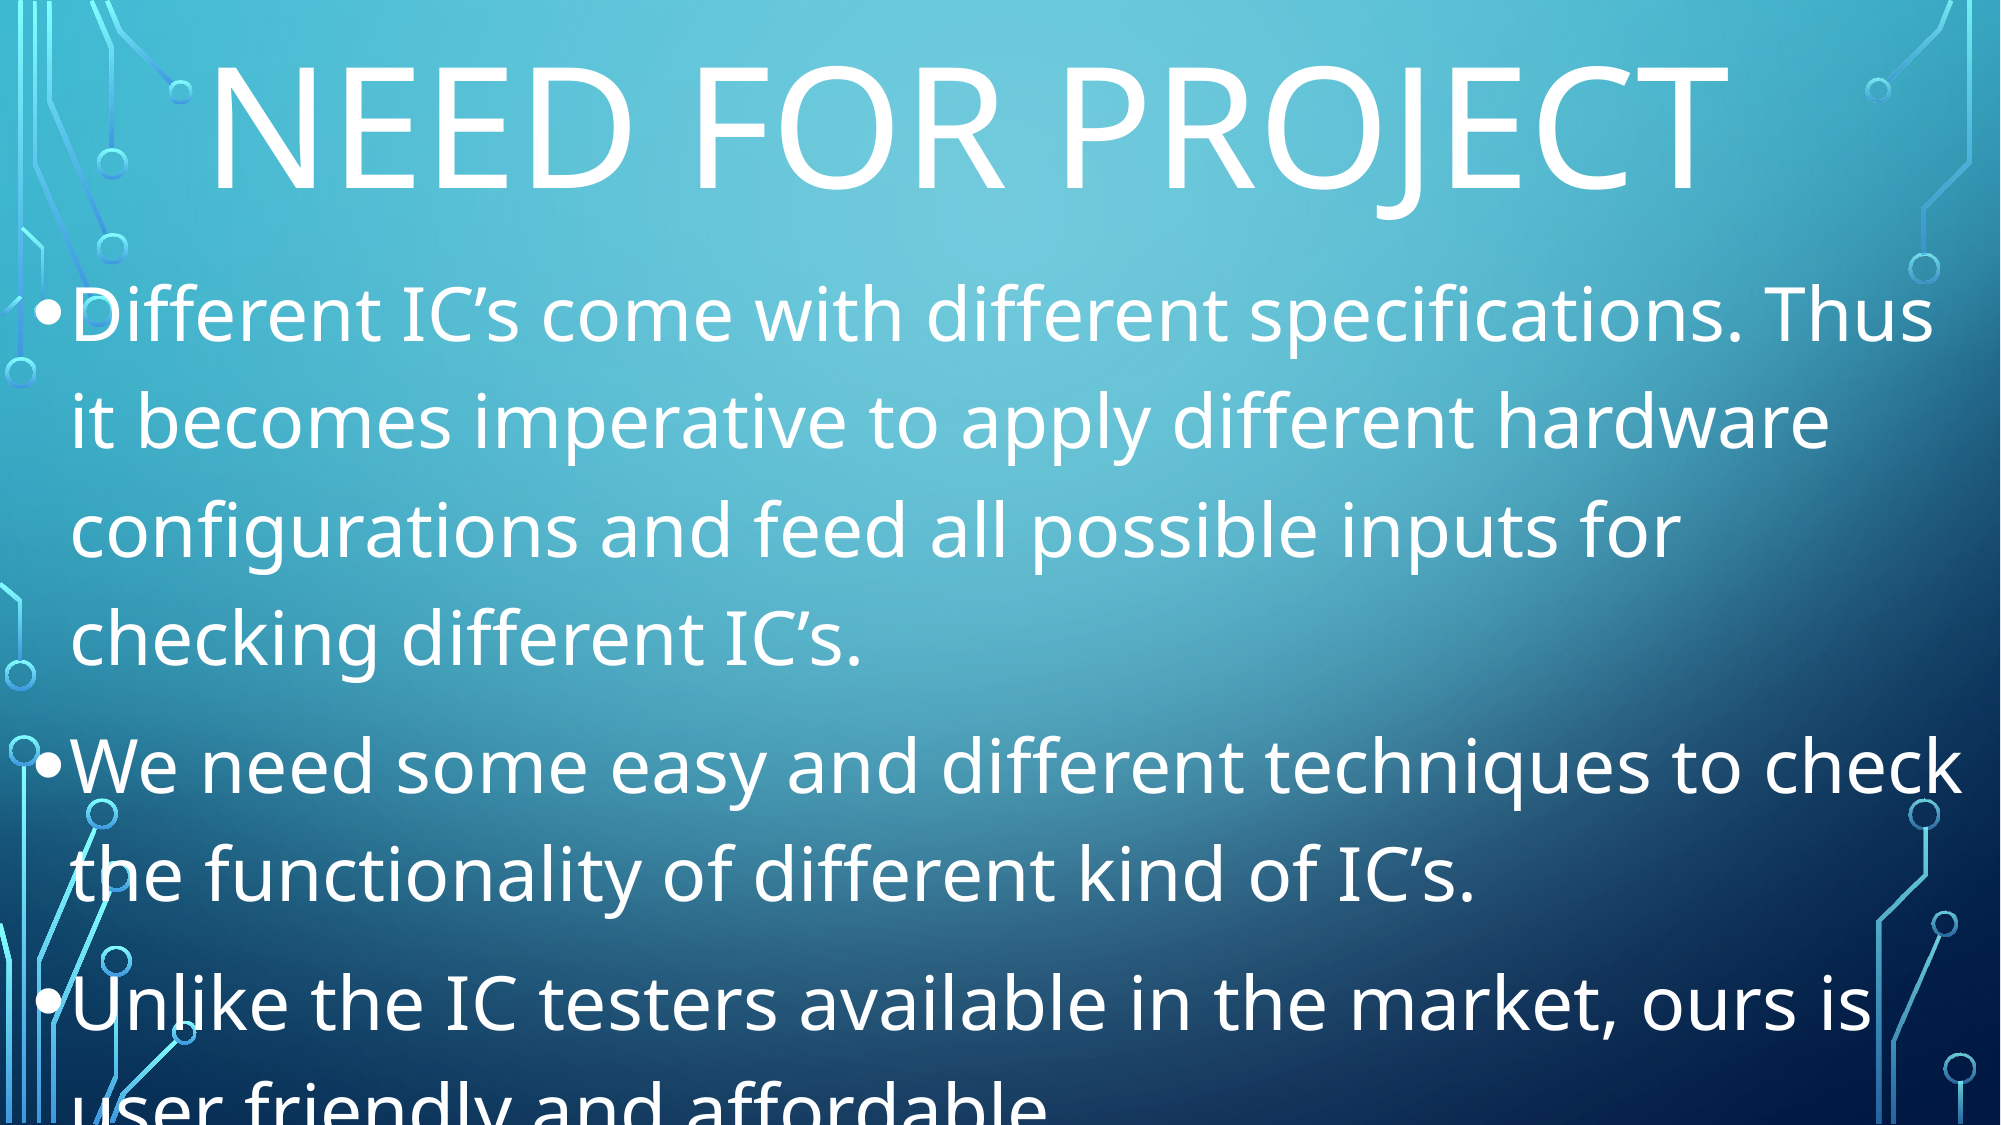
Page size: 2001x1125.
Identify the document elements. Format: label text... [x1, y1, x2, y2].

title Need for project [187, 12, 1813, 240]
list Different IC’s come with different specifications. Thus it becomes imperative to apply different hardware configurations and feed all possible inputs for checking different IC’s. We need some easy and different techniques to check the functionality of different kind of IC’s. Unlike the IC testers available in the market, ours is user friendly and affordable. [17, 240, 2000, 1125]
